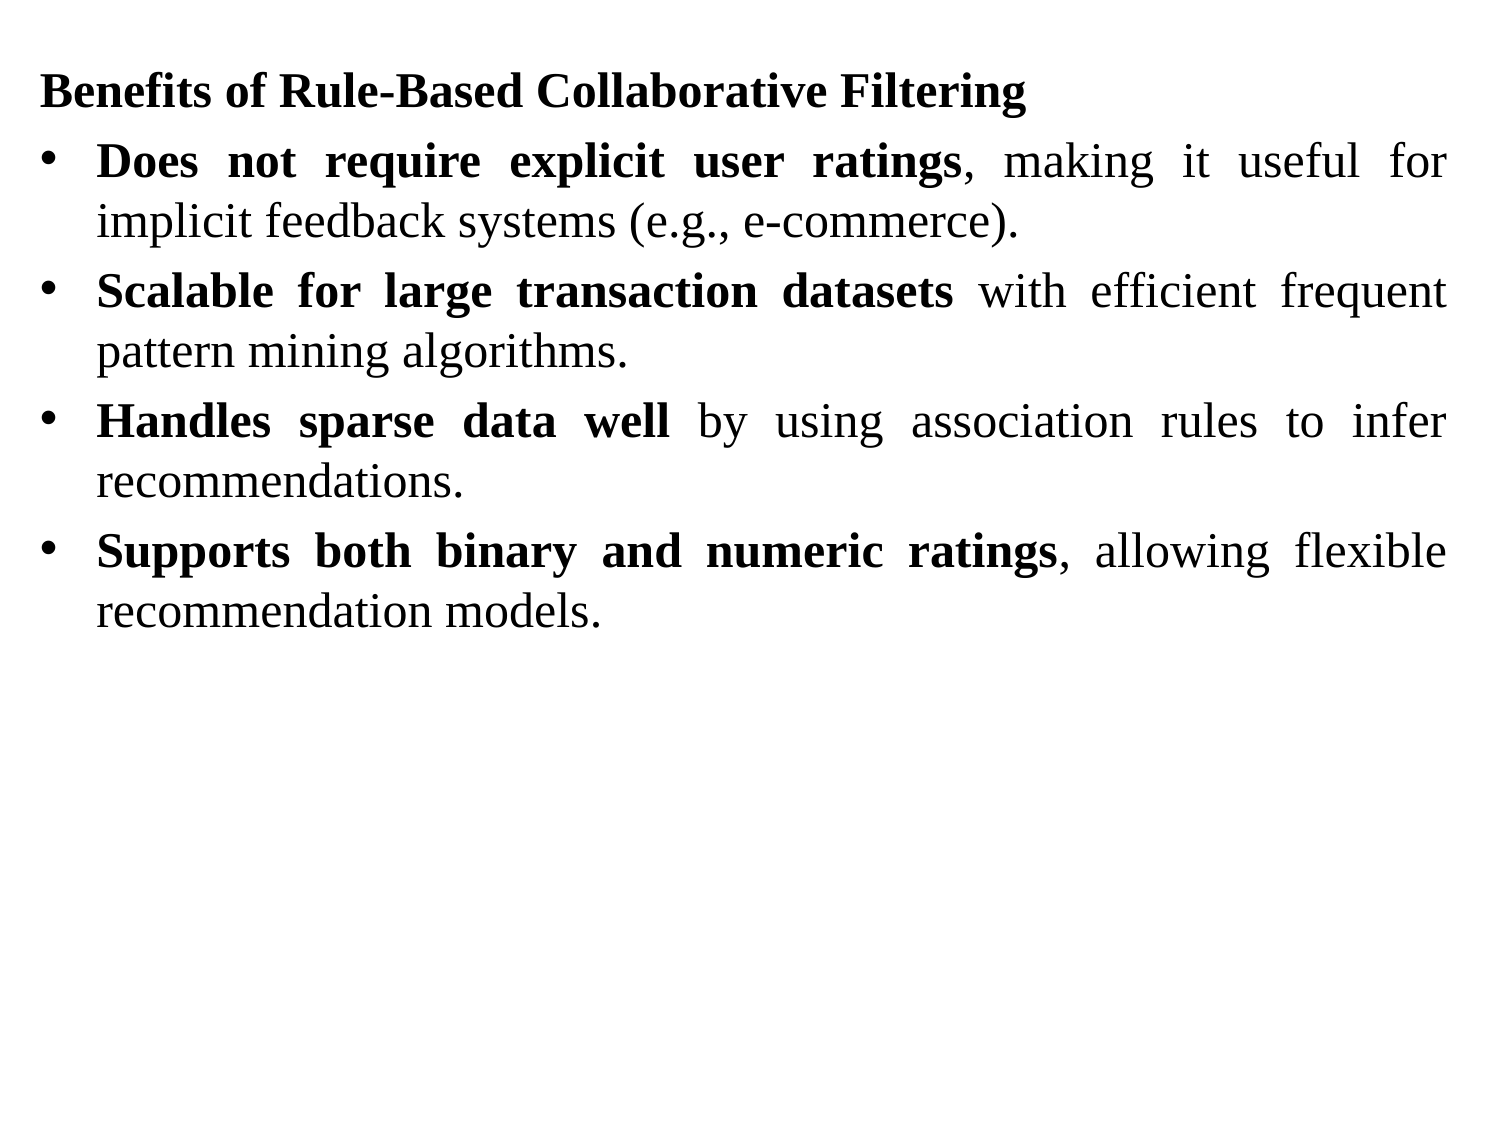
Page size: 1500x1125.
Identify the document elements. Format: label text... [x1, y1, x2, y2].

list Benefits of Rule-Based Collaborative Filtering Does not require explicit user ratings, making it useful for implicit feedback systems (e.g., e-commerce). Scalable for large transaction datasets with efficient frequent pattern mining algorithms. Handles sparse data well by using association rules to infer recommendations. Supports both binary and numeric ratings, allowing flexible recommendation models. [24, 50, 1463, 1088]
